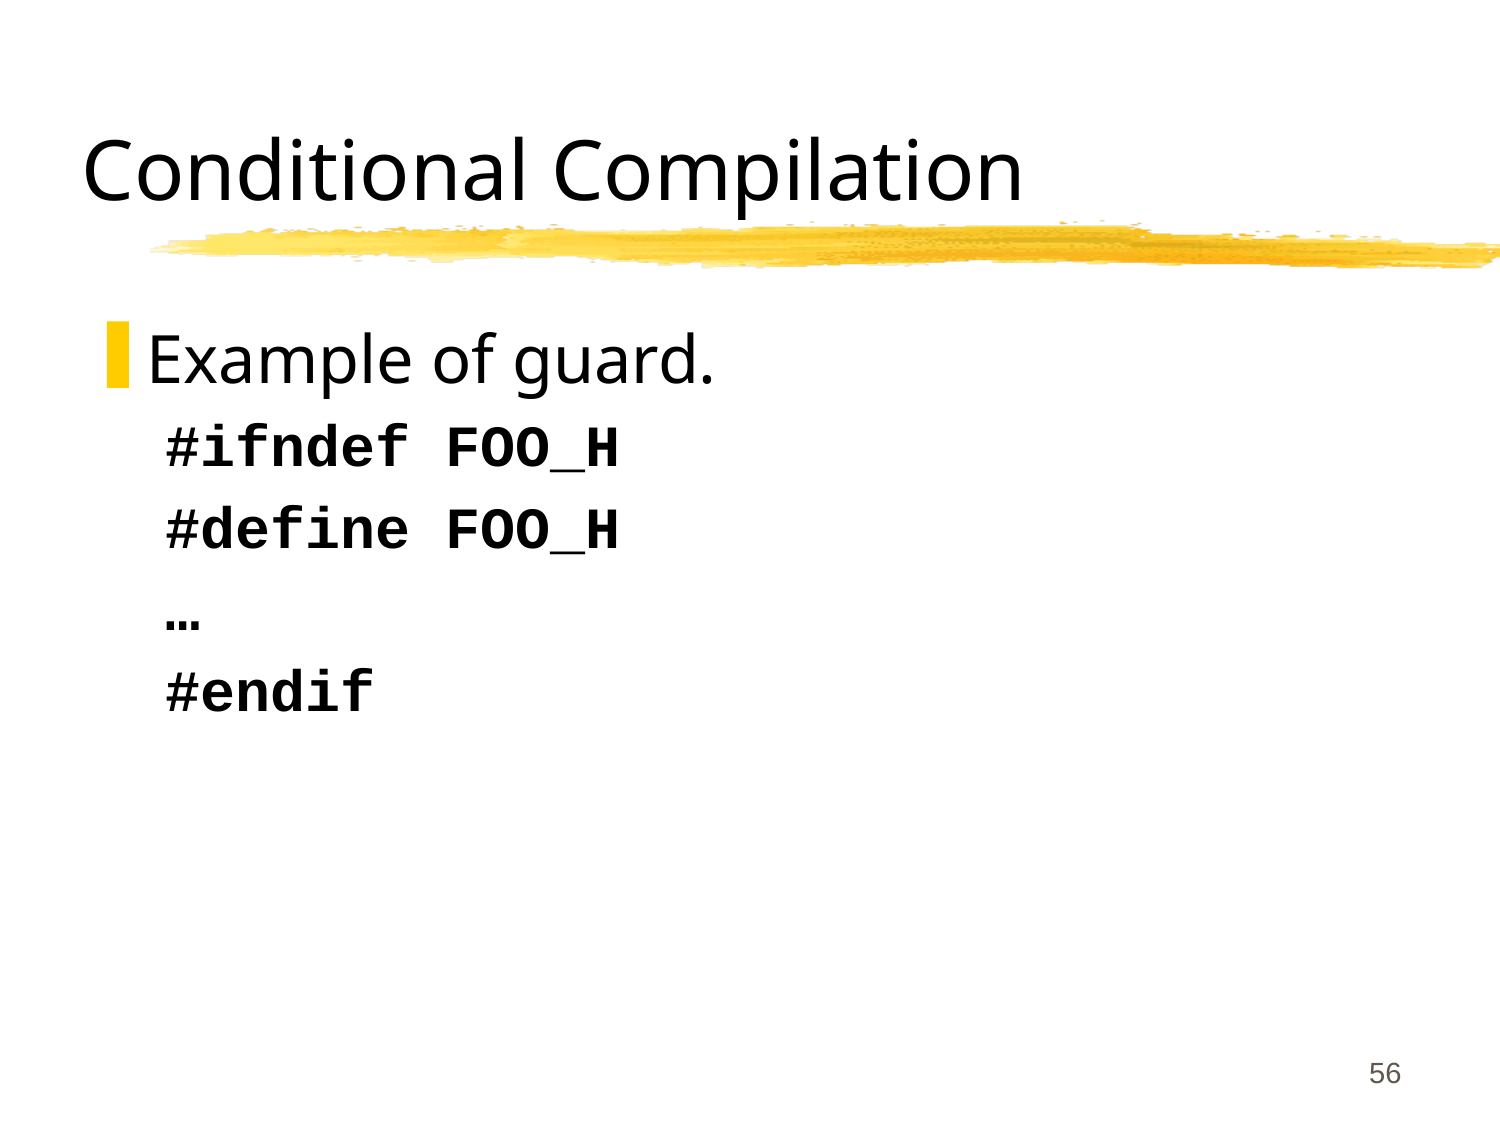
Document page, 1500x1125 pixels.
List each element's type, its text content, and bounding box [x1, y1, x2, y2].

picture [150, 215, 1500, 279]
title Conditional Compilation [66, 37, 1342, 225]
slide_number 56 [1103, 1021, 1417, 1098]
list Example of guard. #ifndef FOO_H #define FOO_H … #endif [75, 309, 1417, 994]
